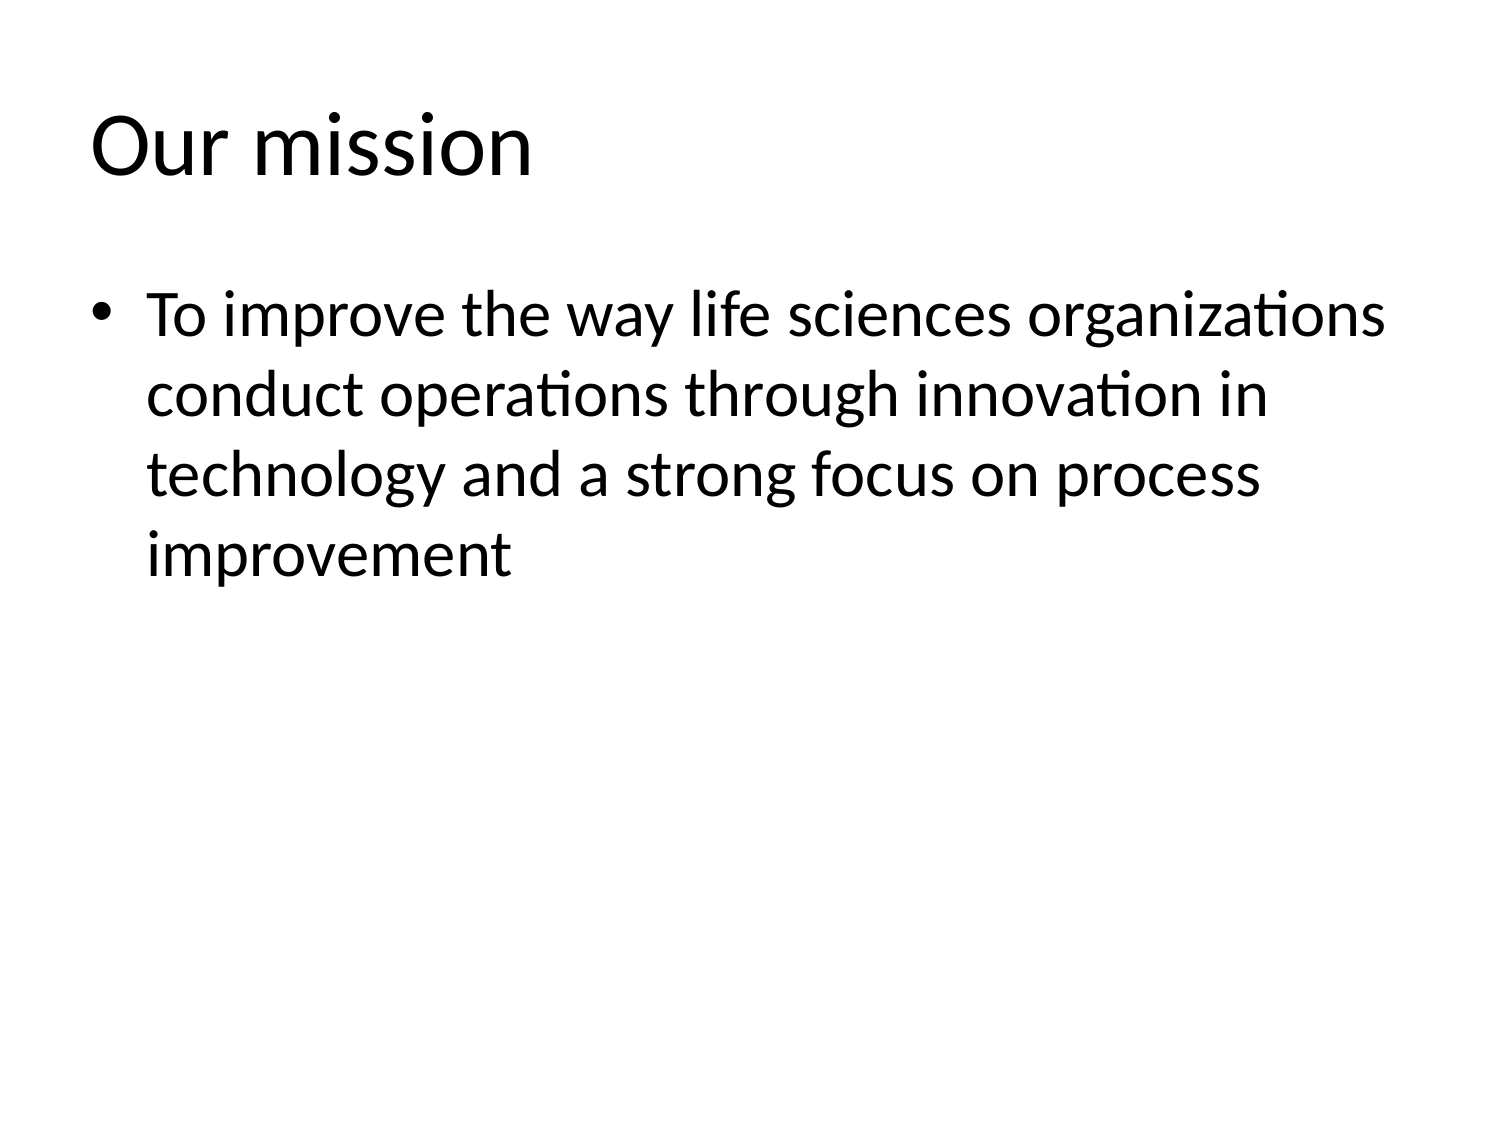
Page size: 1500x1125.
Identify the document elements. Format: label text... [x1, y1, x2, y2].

title Our mission [75, 45, 1425, 233]
list To improve the way life sciences organizations conduct operations through innovation in technology and a strong focus on process improvement [75, 262, 1425, 1005]
